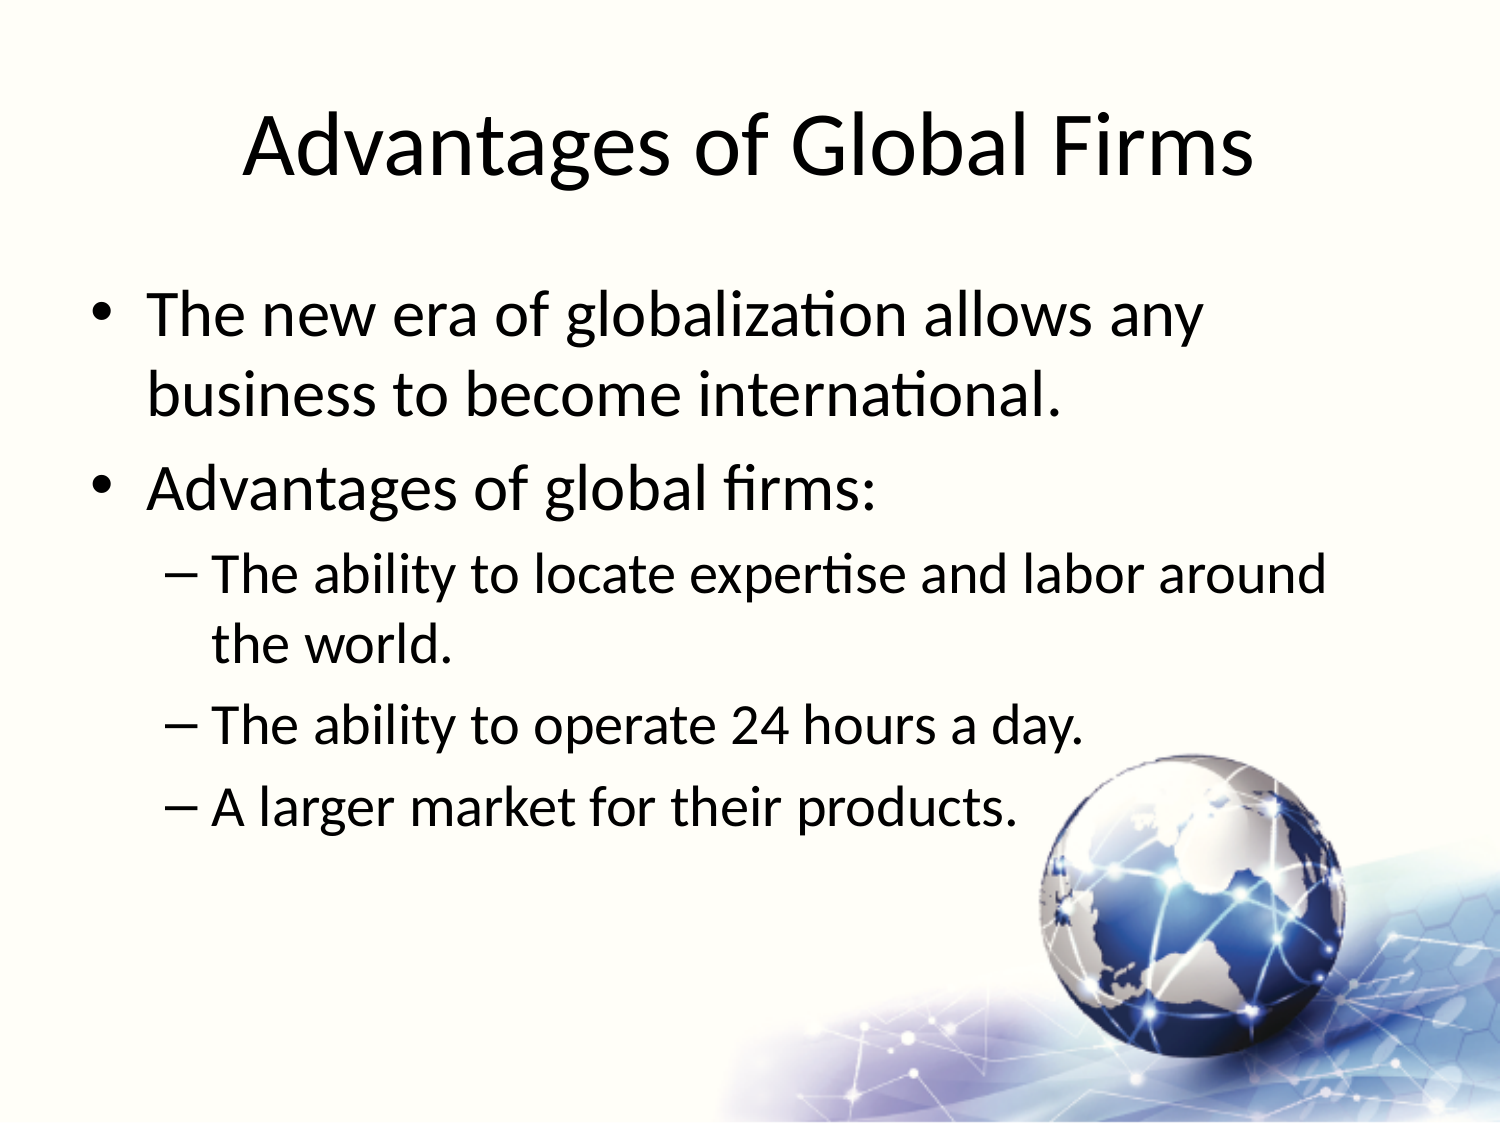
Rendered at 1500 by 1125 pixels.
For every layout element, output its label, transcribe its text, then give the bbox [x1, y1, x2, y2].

title Advantages of Global Firms [75, 45, 1425, 233]
picture [0, 0, 1500, 1125]
list The new era of globalization allows any business to become international. Advantages of global firms: The ability to locate expertise and labor around the world. The ability to operate 24 hours a day. A larger market for their products. [75, 262, 1425, 1005]
